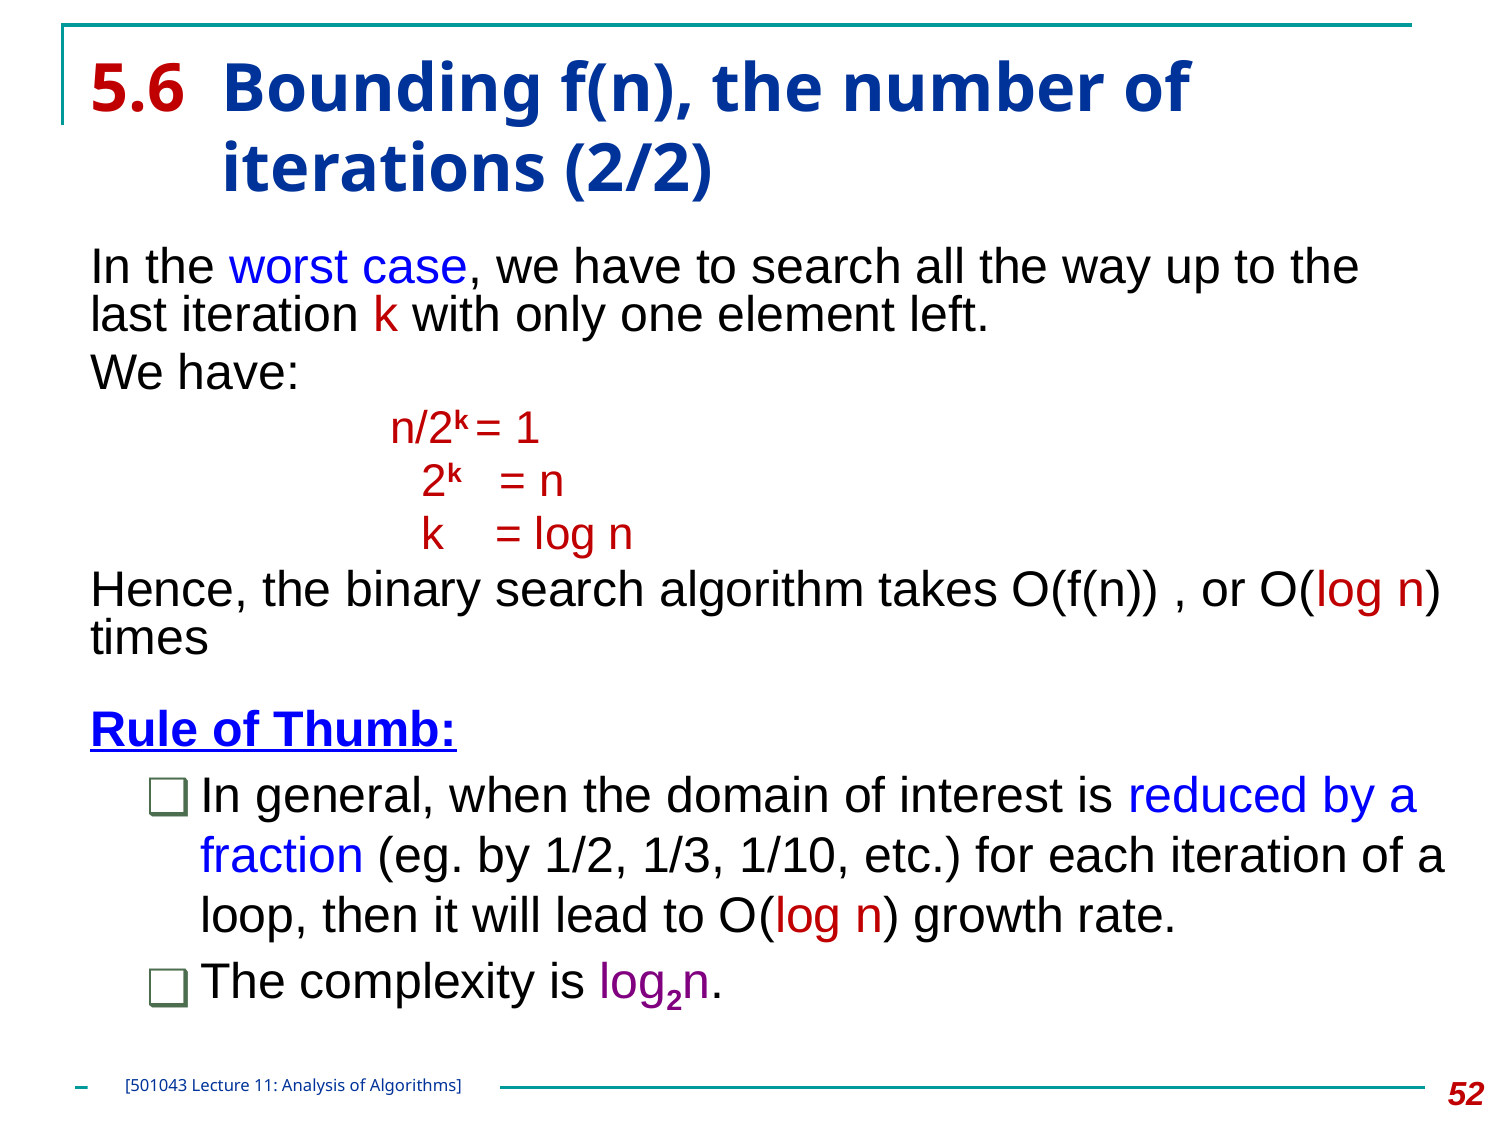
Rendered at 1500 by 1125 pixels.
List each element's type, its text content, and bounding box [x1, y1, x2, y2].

text_box [501043 Lecture 11: Analysis of Algorithms] [87, 1074, 500, 1100]
list In the worst case, we have to search all the way up to the last iteration k with only one element left. We have: n/2k = 1 2k = n k = log n Hence, the binary search algorithm takes O(f(n)) , or O(log n) times Rule of Thumb: In general, when the domain of interest is reduced by a fraction (eg. by 1/2, 1/3, 1/10, etc.) for each iteration of a loop, then it will lead to O(log n) growth rate. The complexity is log2n. [75, 237, 1463, 1050]
title 5.6 Bounding f(n), the number of iterations (2/2) [75, 37, 1475, 250]
slide_number ‹#› [1400, 1065, 1500, 1125]
